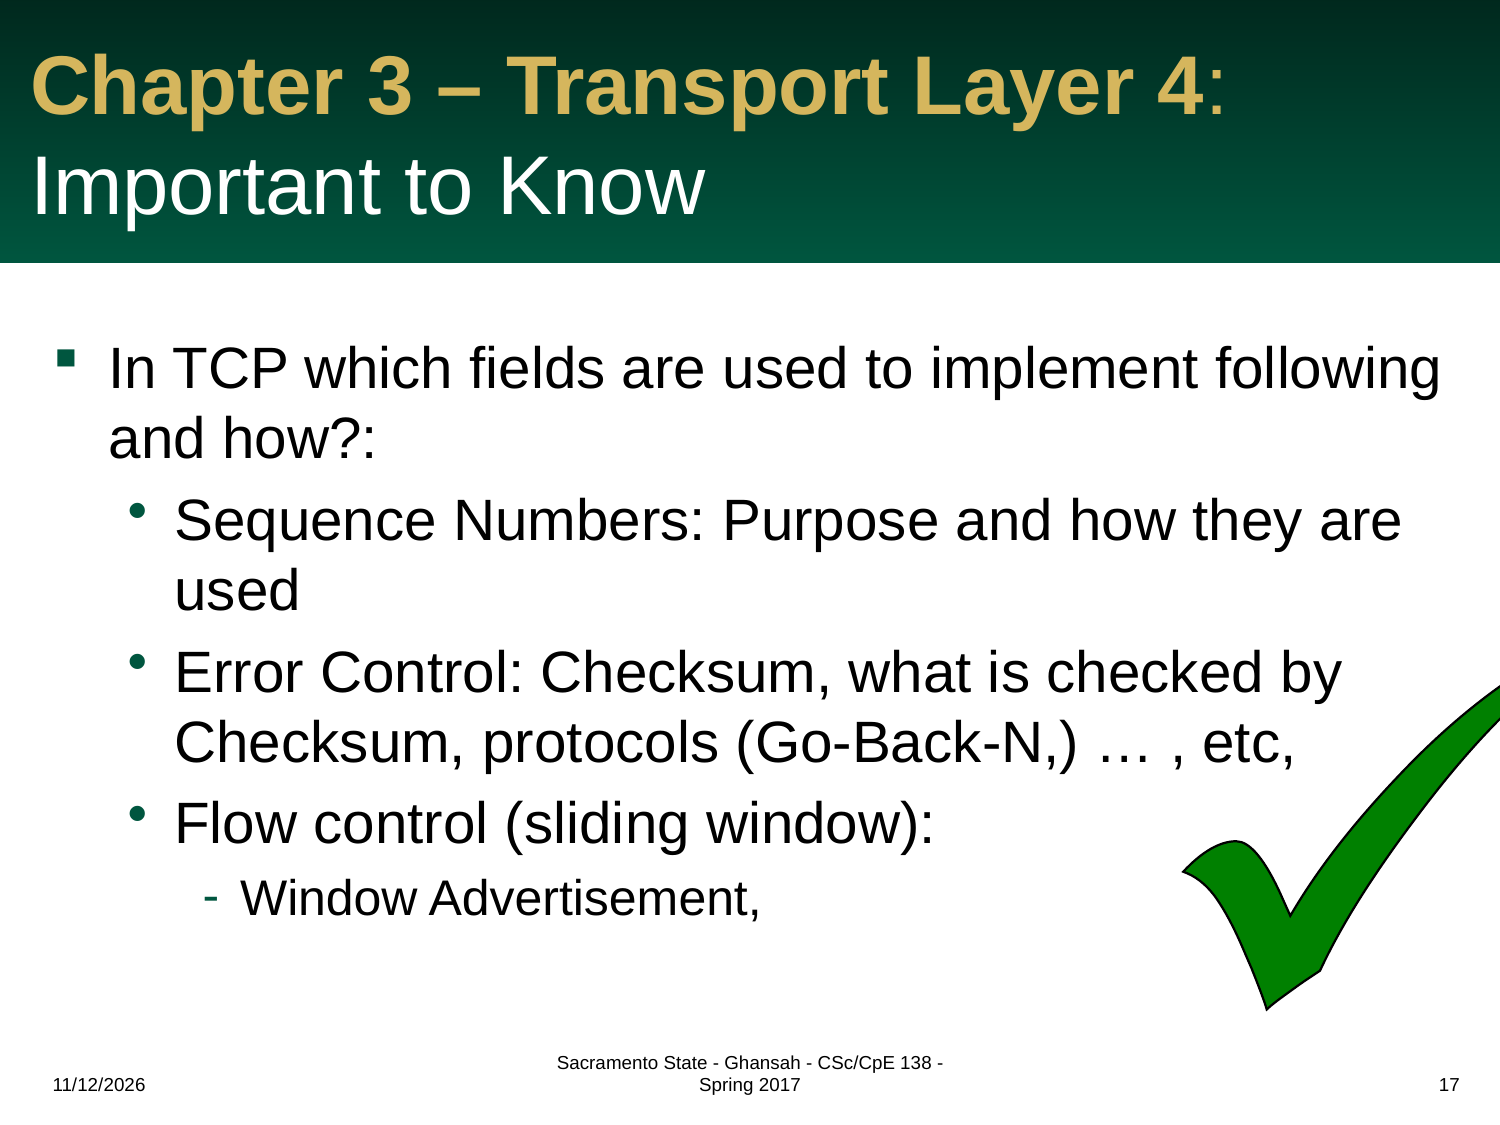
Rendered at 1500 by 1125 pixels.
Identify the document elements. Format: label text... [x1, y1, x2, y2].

picture [1180, 655, 1500, 1013]
footer Sacramento State - Ghansah - CSc/CpE 138 - Spring 2017 [512, 1050, 988, 1104]
title Chapter 3 – Transport Layer 4: Important to Know [0, 0, 1500, 263]
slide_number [37, 1050, 388, 1104]
slide_number 17 [1125, 1050, 1475, 1104]
list In TCP which fields are used to implement following and how?: Sequence Numbers: Purpose and how they are used Error Control: Checksum, what is checked by Checksum, protocols (Go-Back-N,) … , etc, Flow control (sliding window): Window Advertisement, [37, 299, 1463, 1050]
